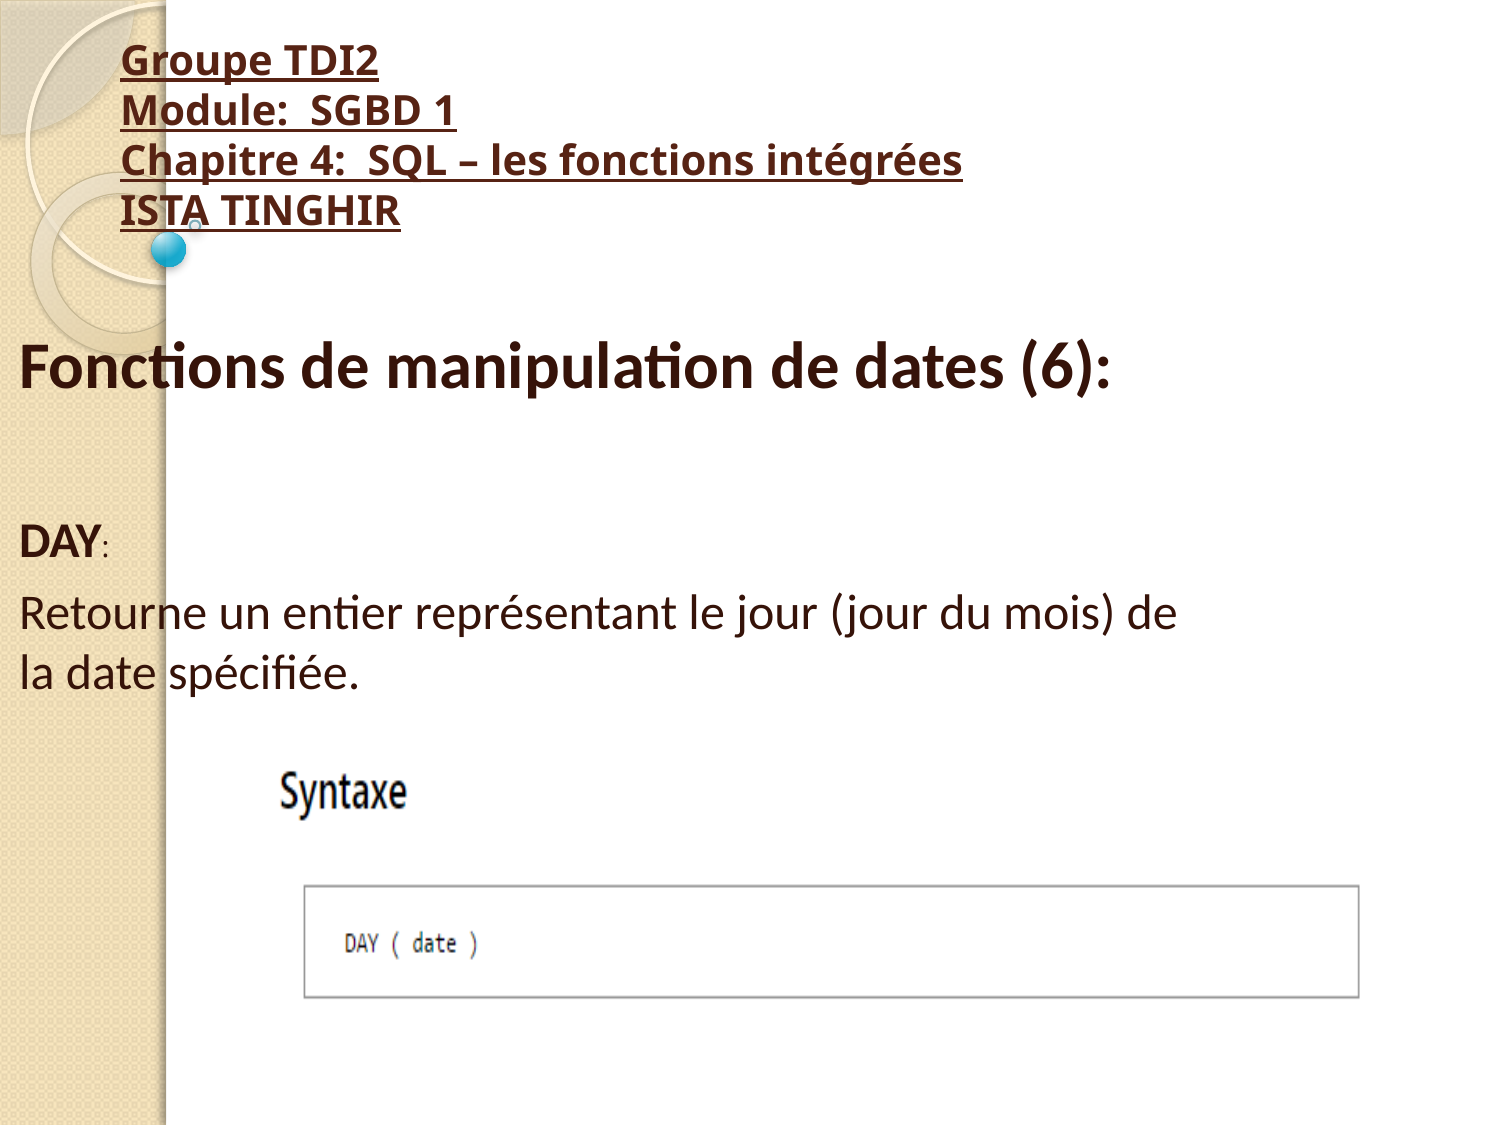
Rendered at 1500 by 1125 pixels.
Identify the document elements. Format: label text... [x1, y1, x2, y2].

picture [257, 749, 1378, 1020]
title Groupe TDI2 Module: SGBD 1 Chapitre 4: SQL – les fonctions intégrées ISTA TINGHIR [105, 0, 1381, 242]
subtitle Fonctions de manipulation de dates (6): DAY: Retourne un entier représentant le jour (jour du mois) de la date spécifiée. [0, 269, 1500, 1125]
